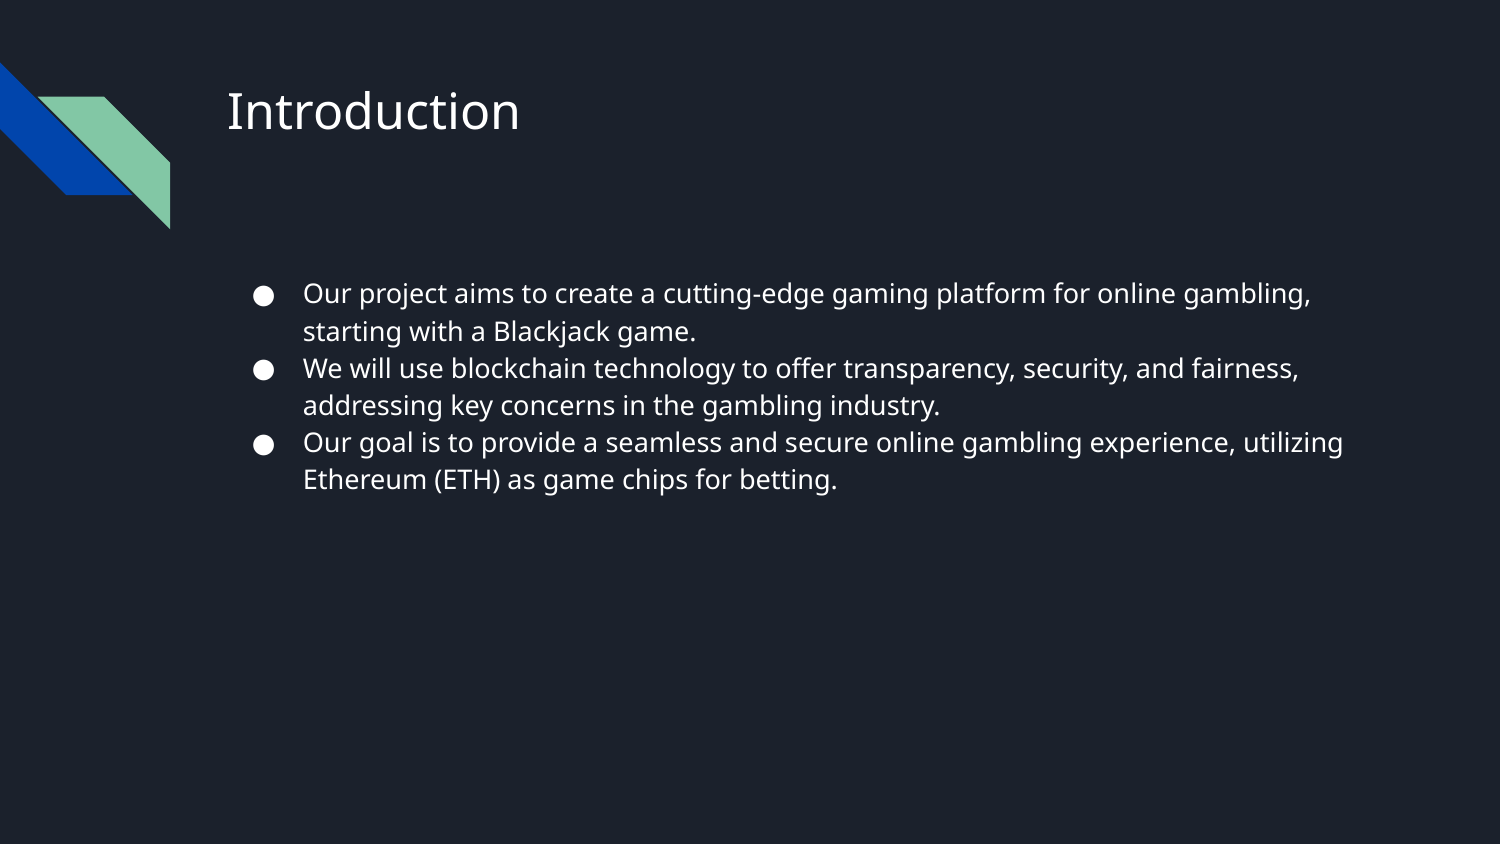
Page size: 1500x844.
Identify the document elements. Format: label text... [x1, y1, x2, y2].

title Introduction [212, 64, 1368, 215]
list Our project aims to create a cutting-edge gaming platform for online gambling, starting with a Blackjack game. We will use blockchain technology to offer transparency, security, and fairness, addressing key concerns in the gambling industry. Our goal is to provide a seamless and secure online gambling experience, utilizing Ethereum (ETH) as game chips for betting. [212, 257, 1368, 735]
